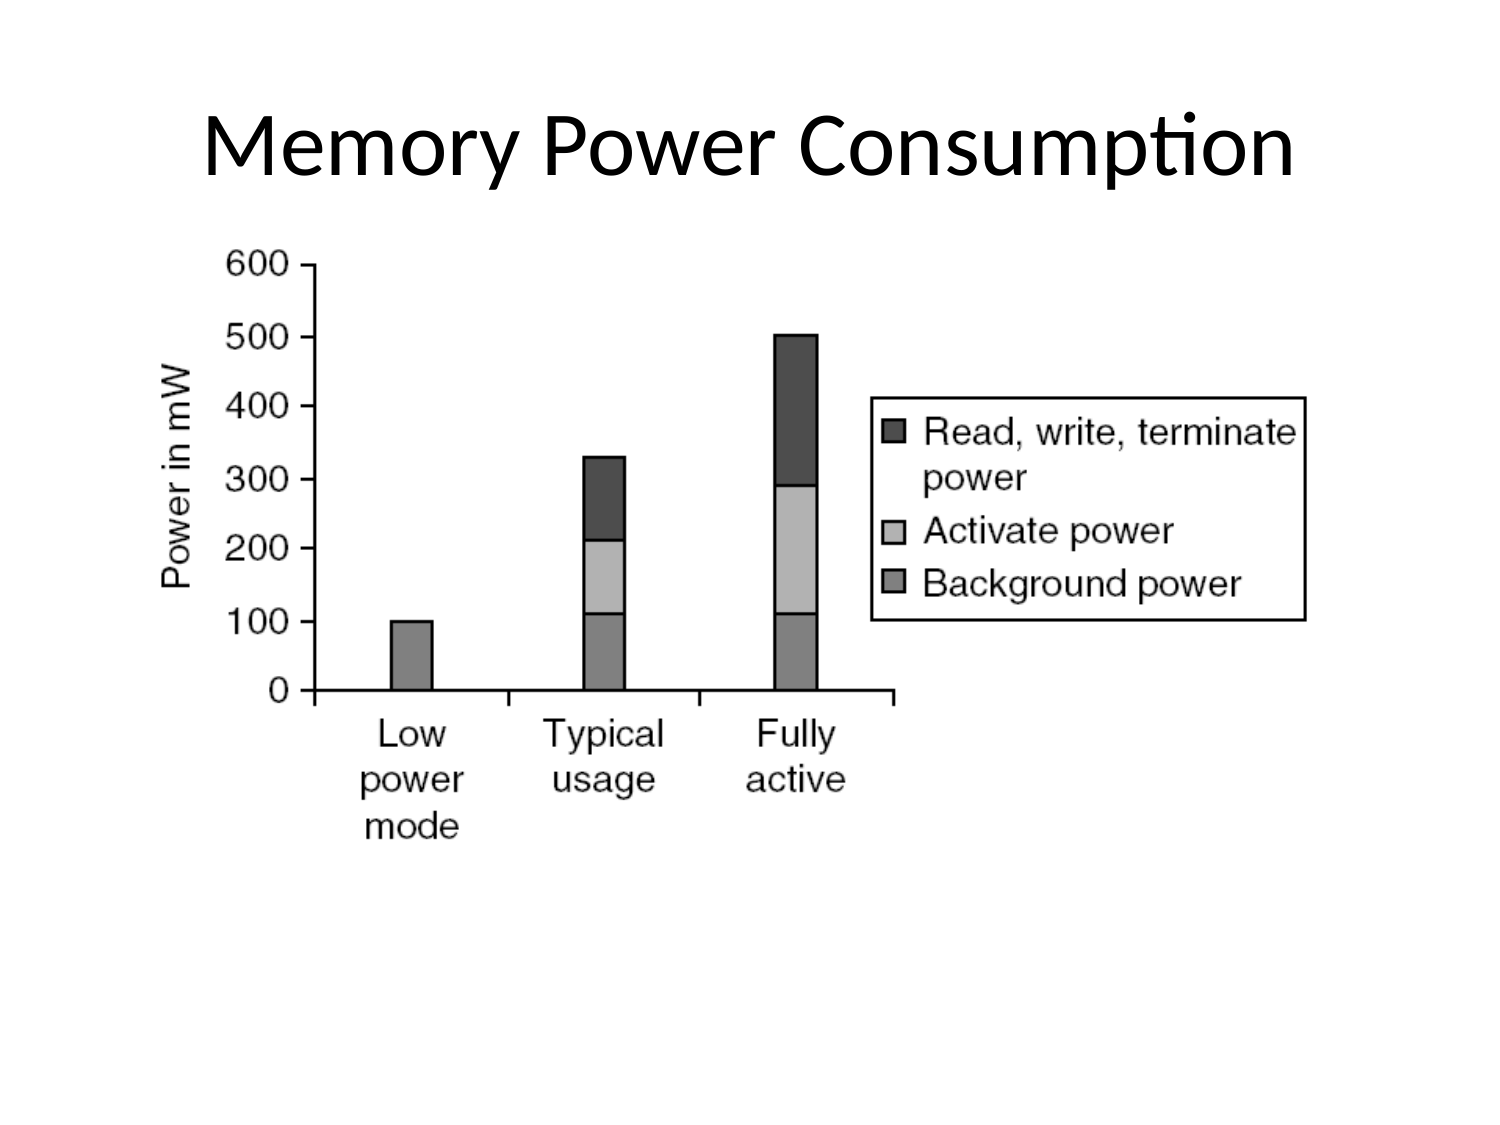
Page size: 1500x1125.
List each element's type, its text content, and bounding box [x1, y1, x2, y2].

title Memory Power Consumption [75, 45, 1425, 233]
picture [121, 209, 1379, 858]
